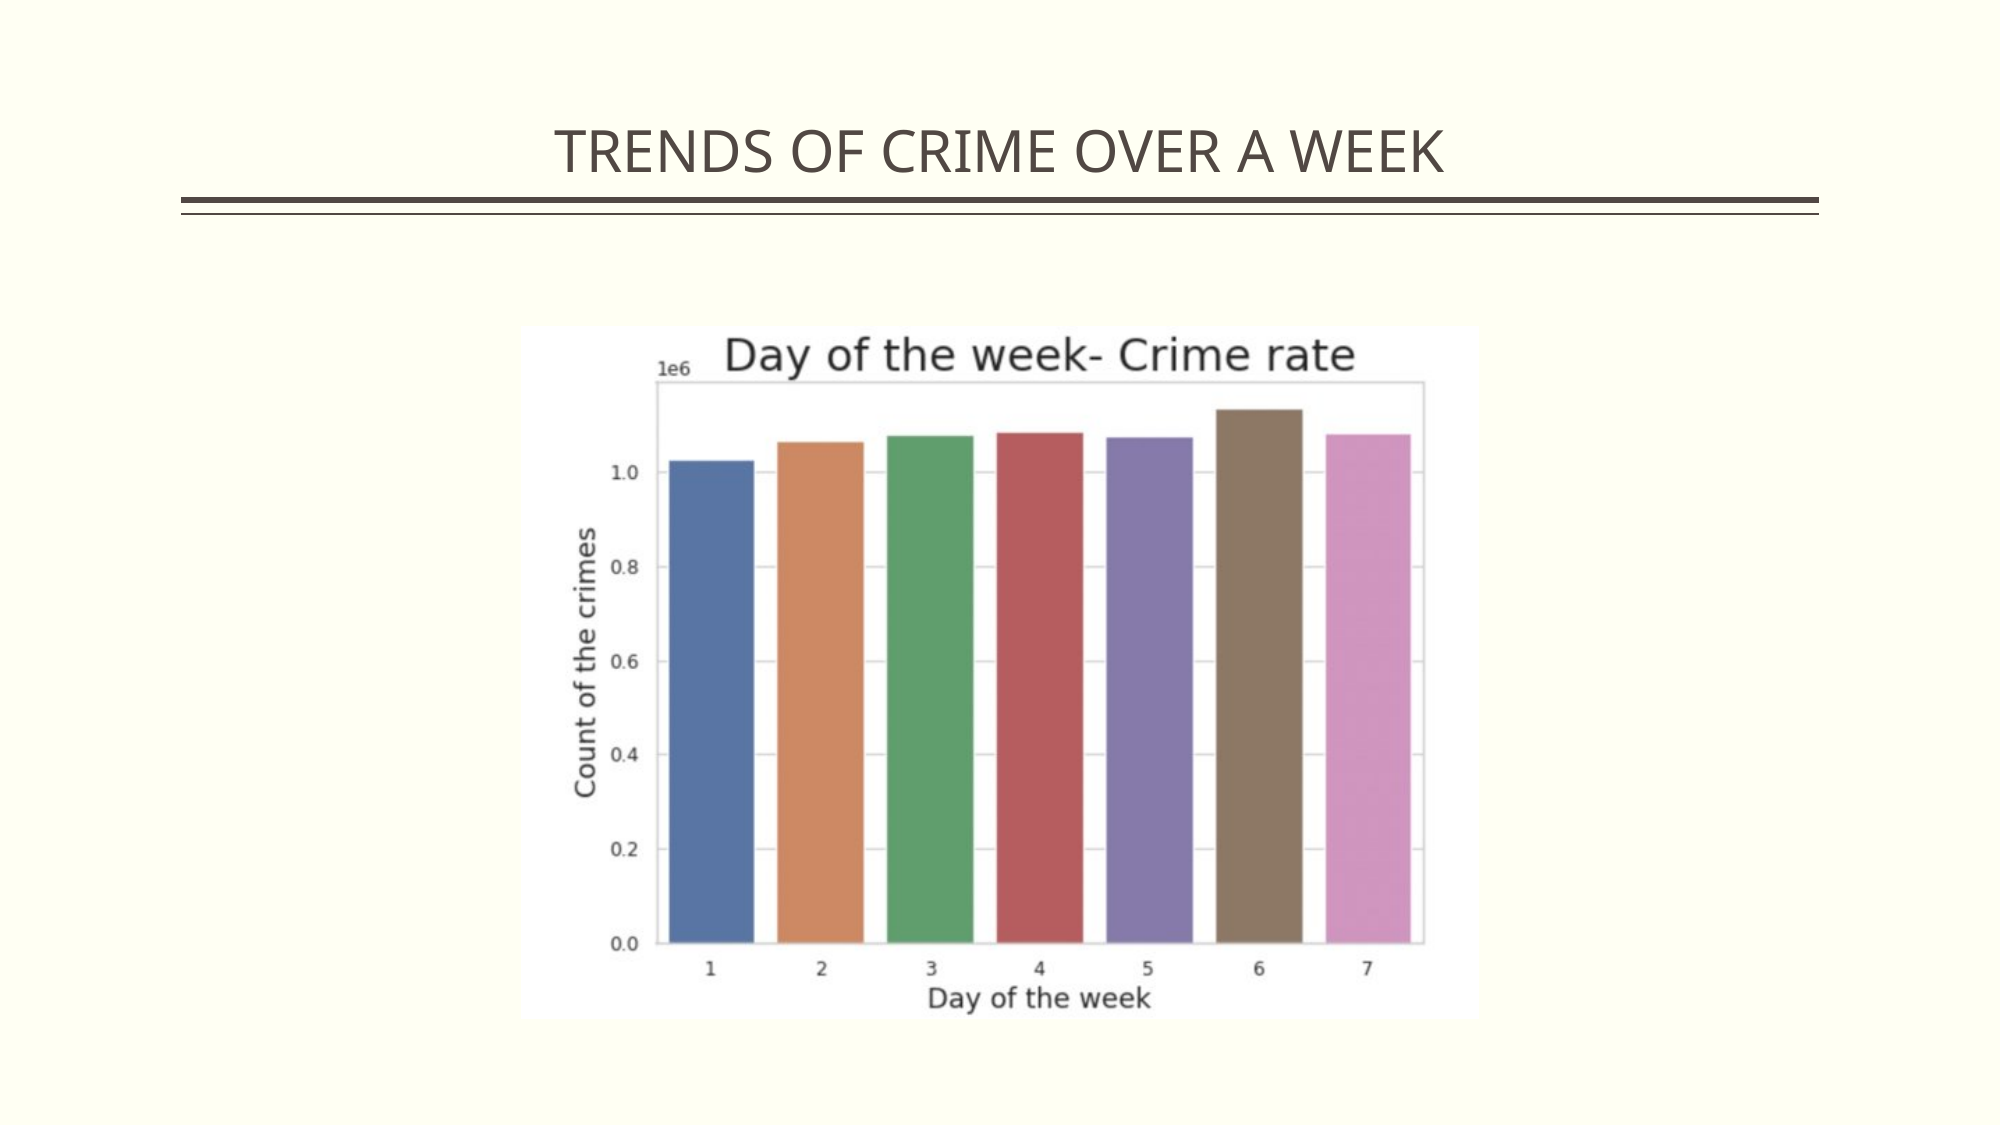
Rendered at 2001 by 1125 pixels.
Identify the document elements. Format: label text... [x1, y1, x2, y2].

title TRENDS OF CRIME OVER A WEEK [181, 12, 1819, 193]
picture [521, 326, 1479, 1019]
